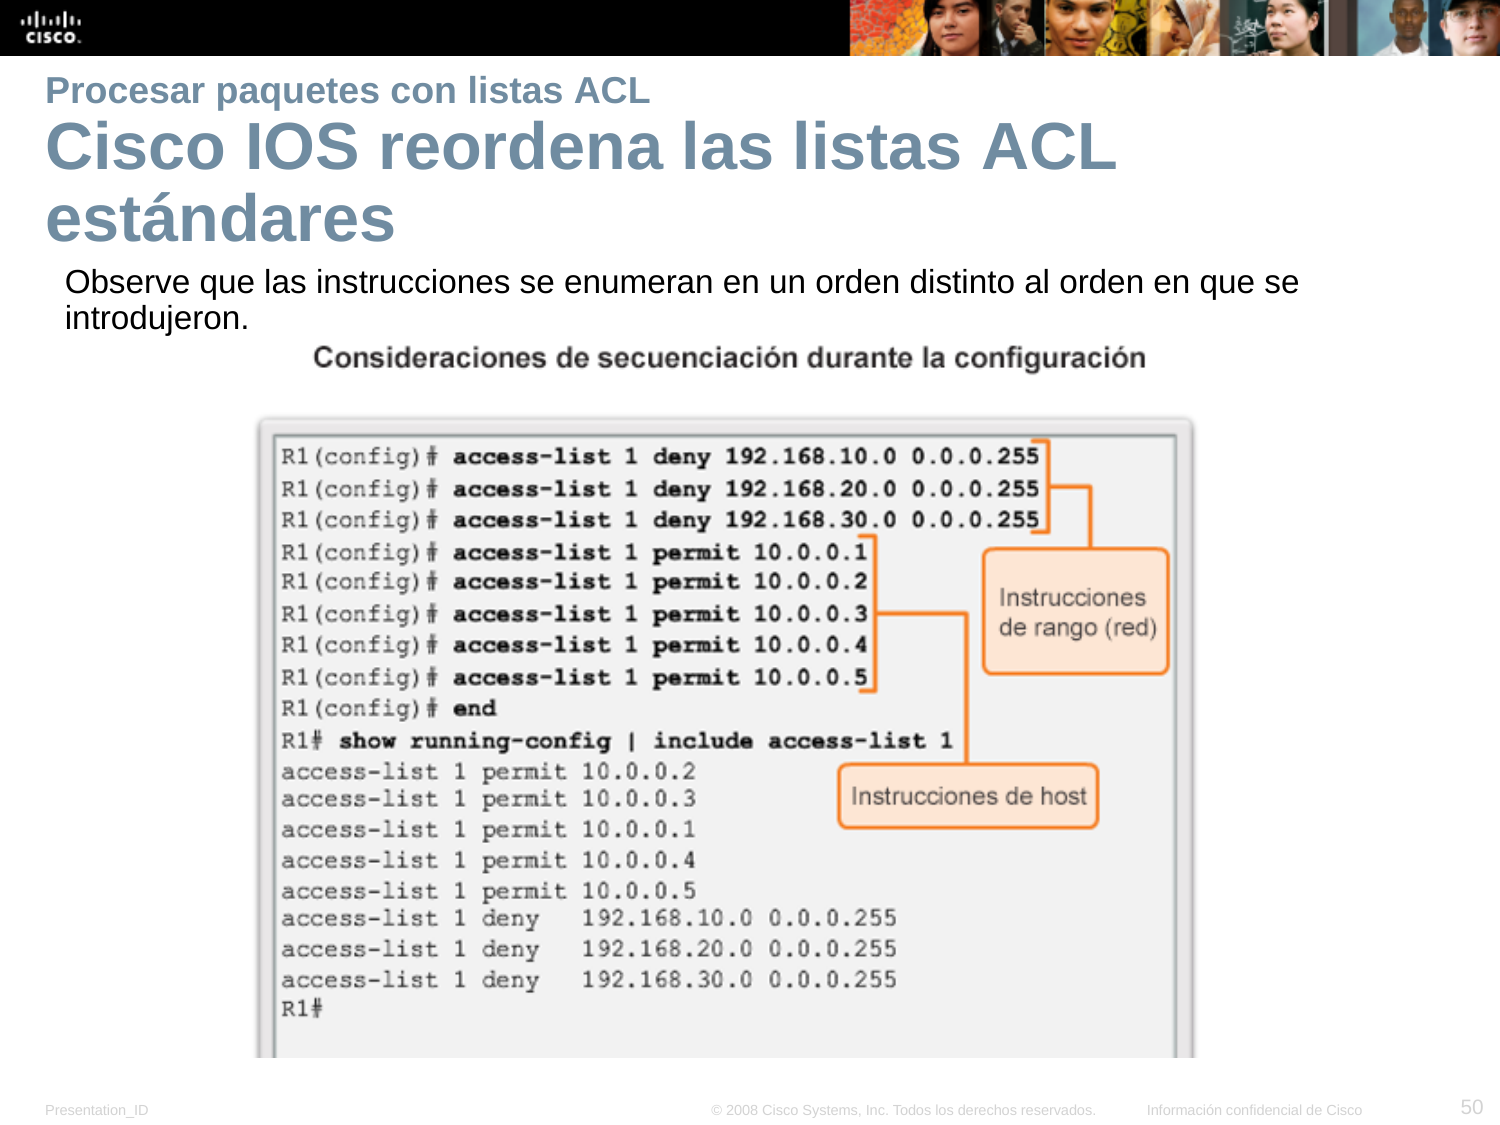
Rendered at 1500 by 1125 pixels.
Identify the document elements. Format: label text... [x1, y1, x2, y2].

text_box Observe que las instrucciones se enumeran en un orden distinto al orden en que se introdujeron. [49, 257, 1363, 345]
title Procesar paquetes con listas ACL Cisco IOS reordena las listas ACL estándares [31, 64, 1471, 203]
picture [223, 330, 1248, 1058]
picture [0, 0, 1500, 56]
